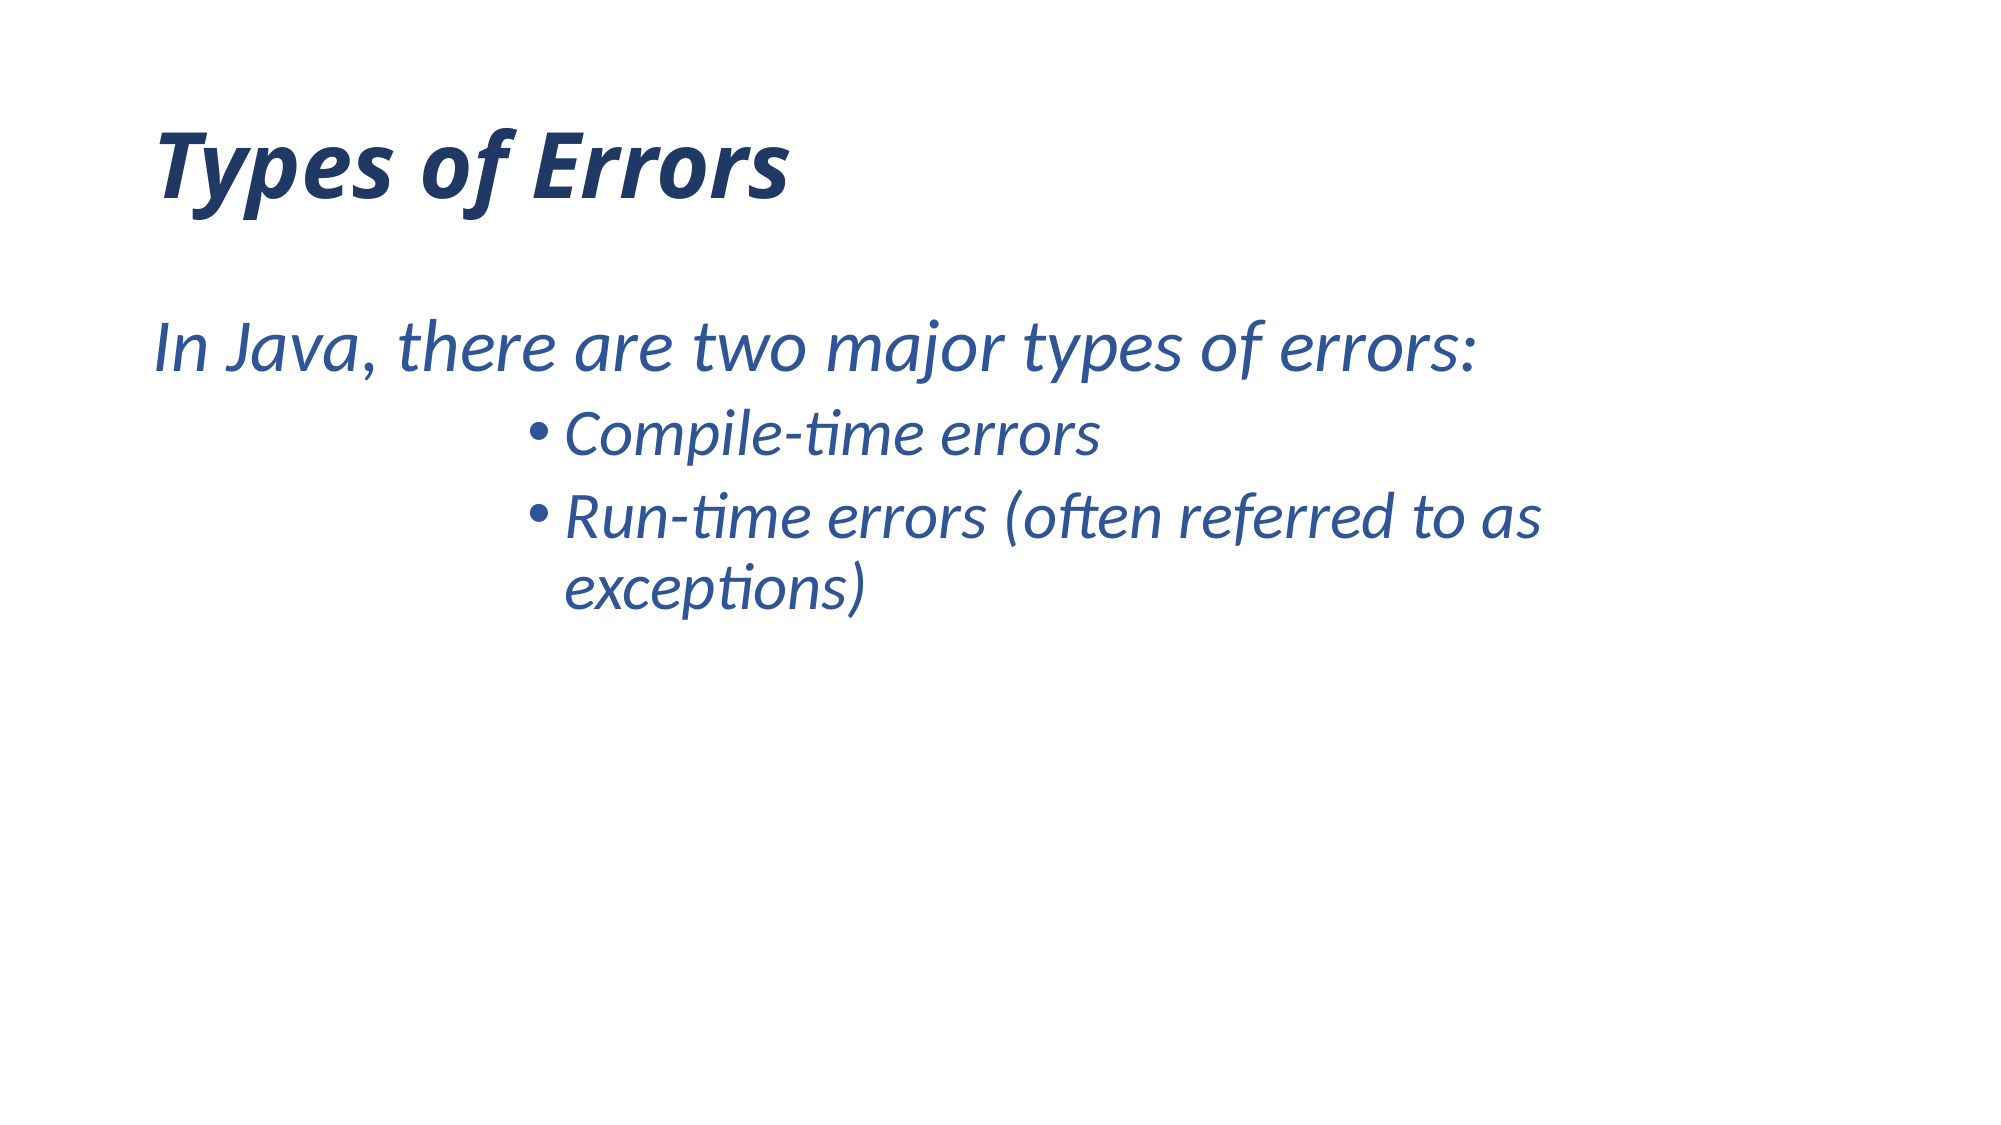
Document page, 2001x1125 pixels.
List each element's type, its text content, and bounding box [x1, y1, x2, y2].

title Types of Errors [137, 59, 1863, 278]
list In Java, there are two major types of errors: Compile-time errors Run-time errors (often referred to as exceptions) [137, 299, 1863, 1014]
